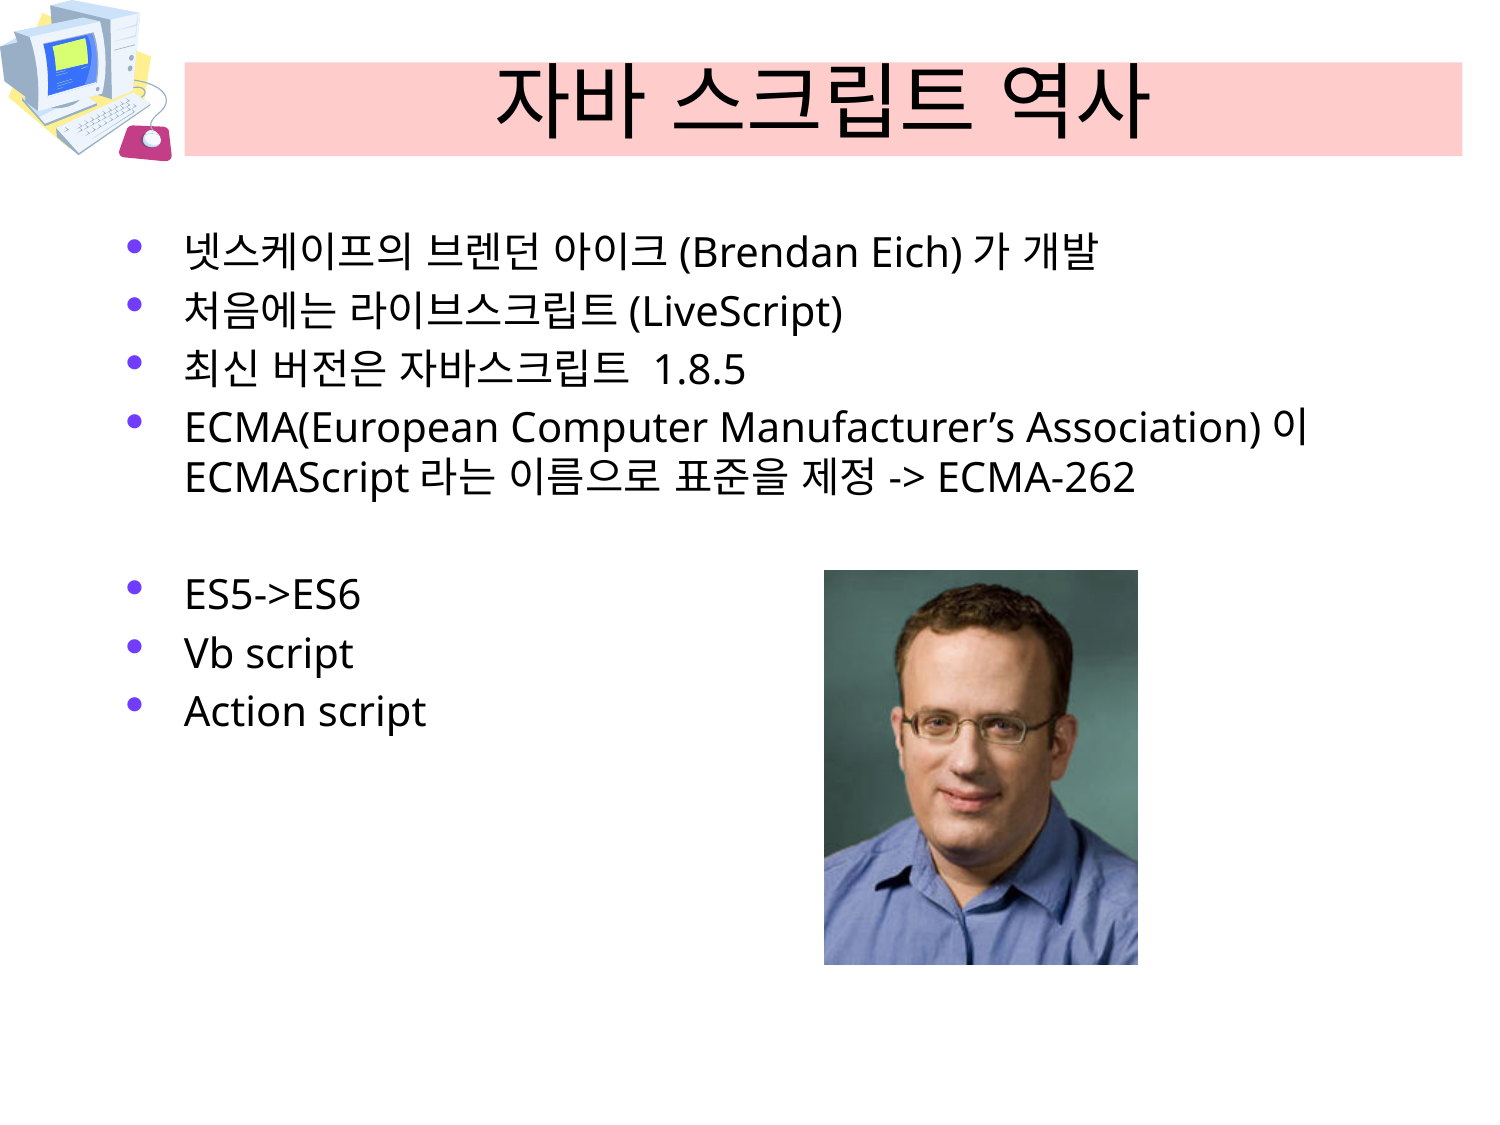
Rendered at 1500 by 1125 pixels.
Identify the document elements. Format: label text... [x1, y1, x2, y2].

list 넷스케이프의 브렌던 아이크(Brendan Eich)가 개발 처음에는 라이브스크립트(LiveScript) 최신 버전은 자바스크립트 1.8.5 ECMA(European Computer Manufacturer’s Association)이 ECMAScript라는 이름으로 표준을 제정-> ECMA-262 ES5->ES6 Vb script Action script [112, 218, 1460, 900]
picture [824, 570, 1138, 965]
title 자바 스크립트 역사 [184, 62, 1463, 157]
